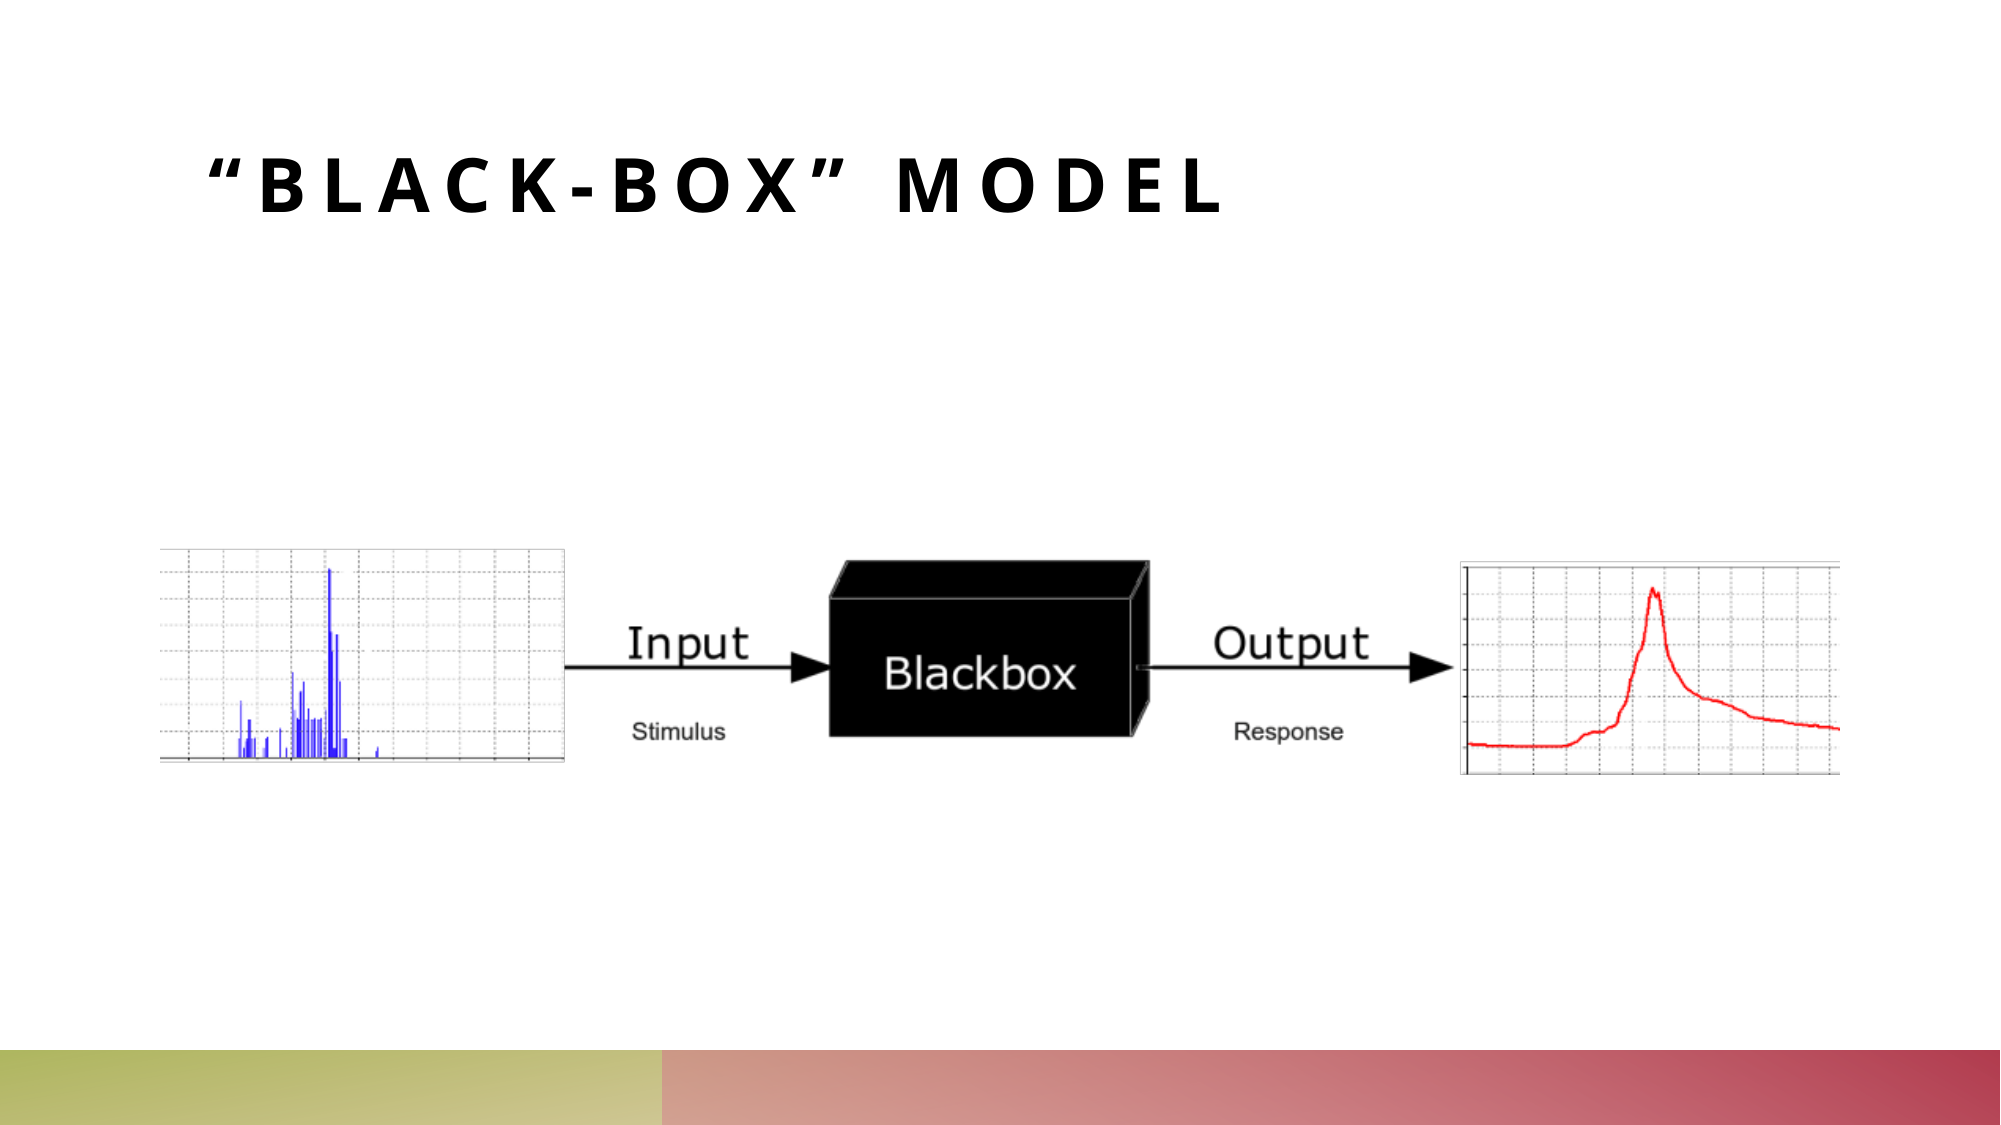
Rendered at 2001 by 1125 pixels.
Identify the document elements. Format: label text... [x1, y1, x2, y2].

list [160, 417, 1840, 898]
title “Black-Box” model [208, 24, 1889, 228]
